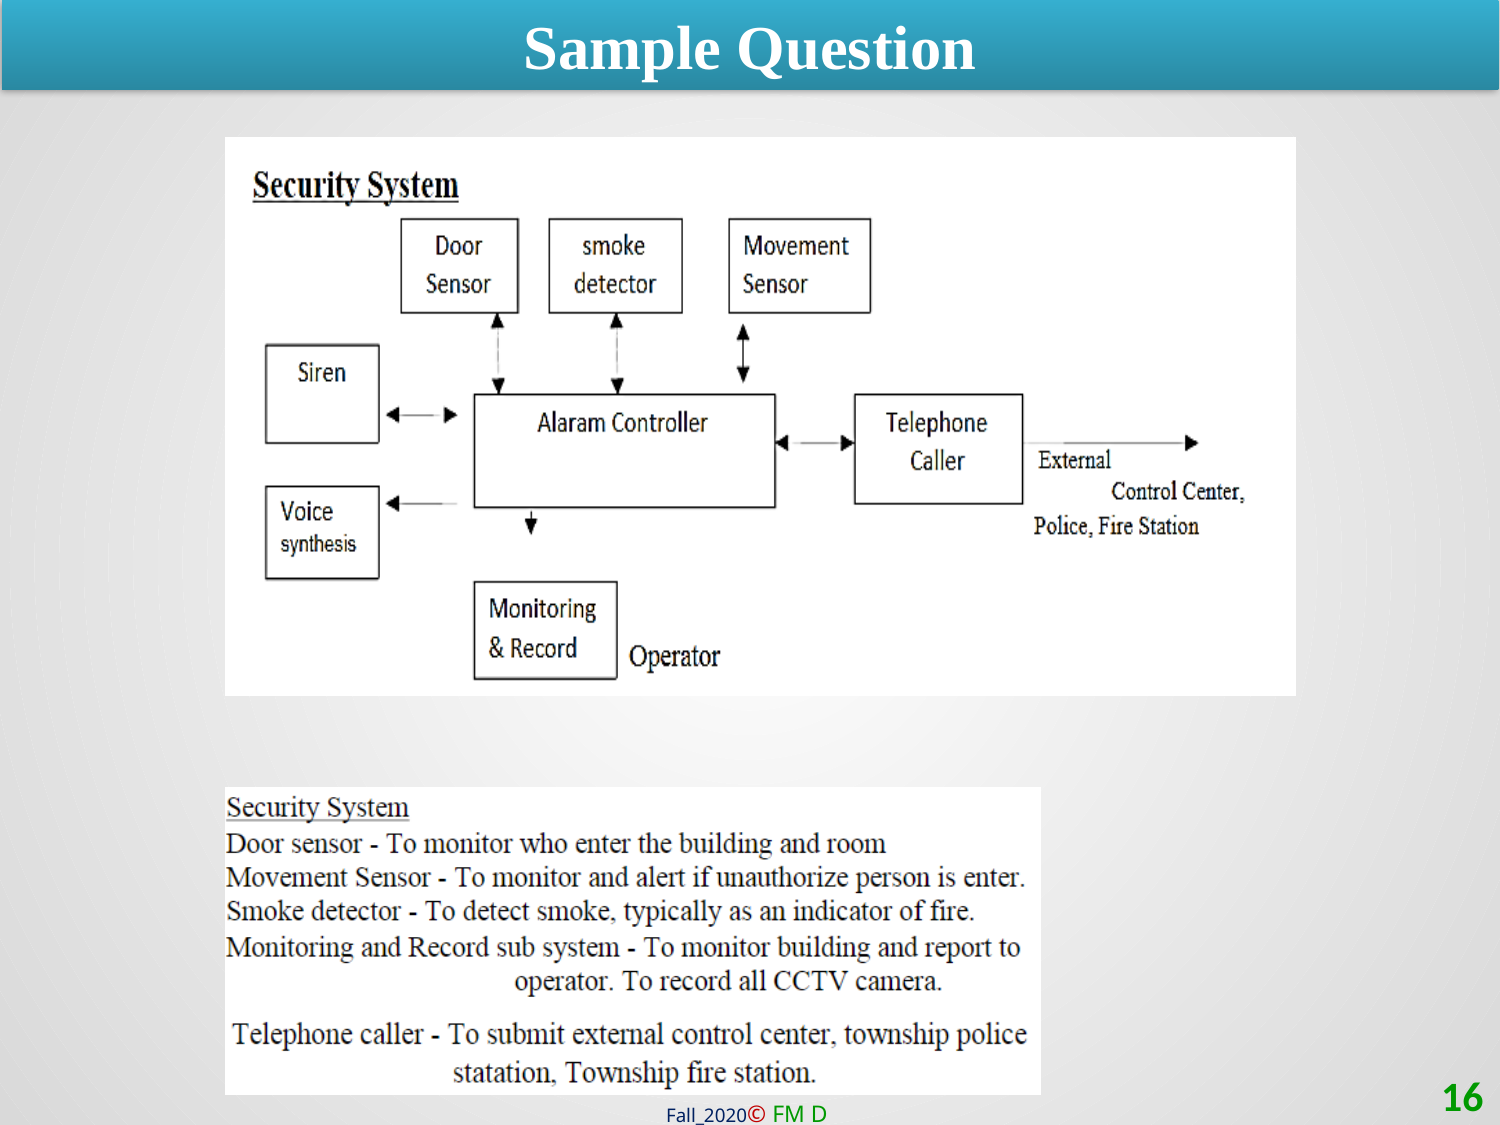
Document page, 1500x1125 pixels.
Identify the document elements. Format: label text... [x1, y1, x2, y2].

text_box Sample Question [2, 0, 1499, 90]
picture [224, 787, 1041, 1096]
slide_number 16 [1148, 1065, 1499, 1125]
picture [224, 137, 1296, 696]
